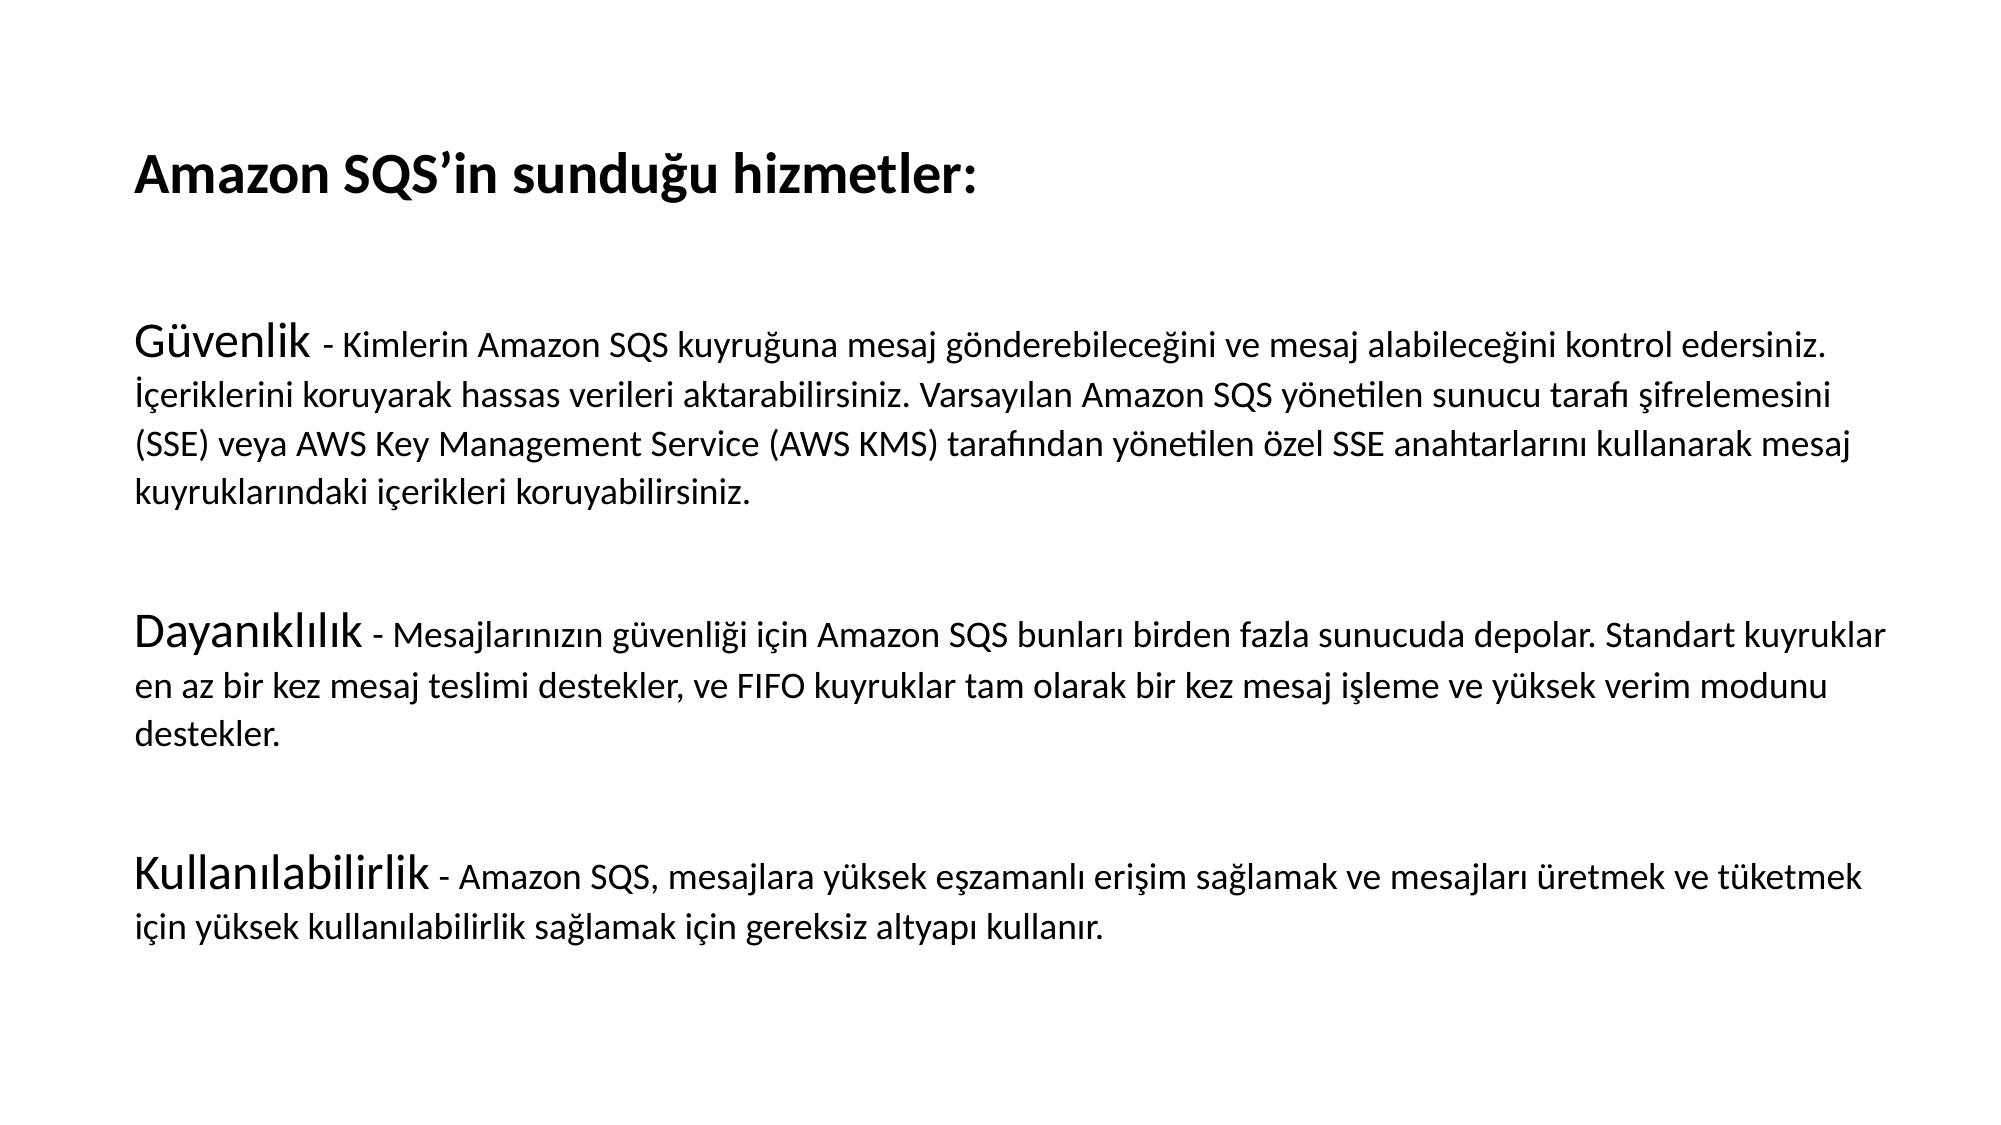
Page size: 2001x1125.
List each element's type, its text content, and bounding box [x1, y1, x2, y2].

text_box Amazon SQS’in sunduğu hizmetler: Güvenlik - Kimlerin Amazon SQS kuyruğuna mesaj gönderebileceğini ve mesaj alabileceğini kontrol edersiniz. İçeriklerini koruyarak hassas verileri aktarabilirsiniz. Varsayılan Amazon SQS yönetilen sunucu tarafı şifrelemesini (SSE) veya AWS Key Management Service (AWS KMS) tarafından yönetilen özel SSE anahtarlarını kullanarak mesaj kuyruklarındaki içerikleri koruyabilirsiniz. Dayanıklılık - Mesajlarınızın güvenliği için Amazon SQS bunları birden fazla sunucuda depolar. Standart kuyruklar en az bir kez mesaj teslimi destekler, ve FIFO kuyruklar tam olarak bir kez mesaj işleme ve yüksek verim modunu destekler. Kullanılabilirlik - Amazon SQS, mesajlara yüksek eşzamanlı erişim sağlamak ve mesajları üretmek ve tüketmek için yüksek kullanılabilirlik sağlamak için gereksiz altyapı kullanır. [119, 123, 1918, 1020]
